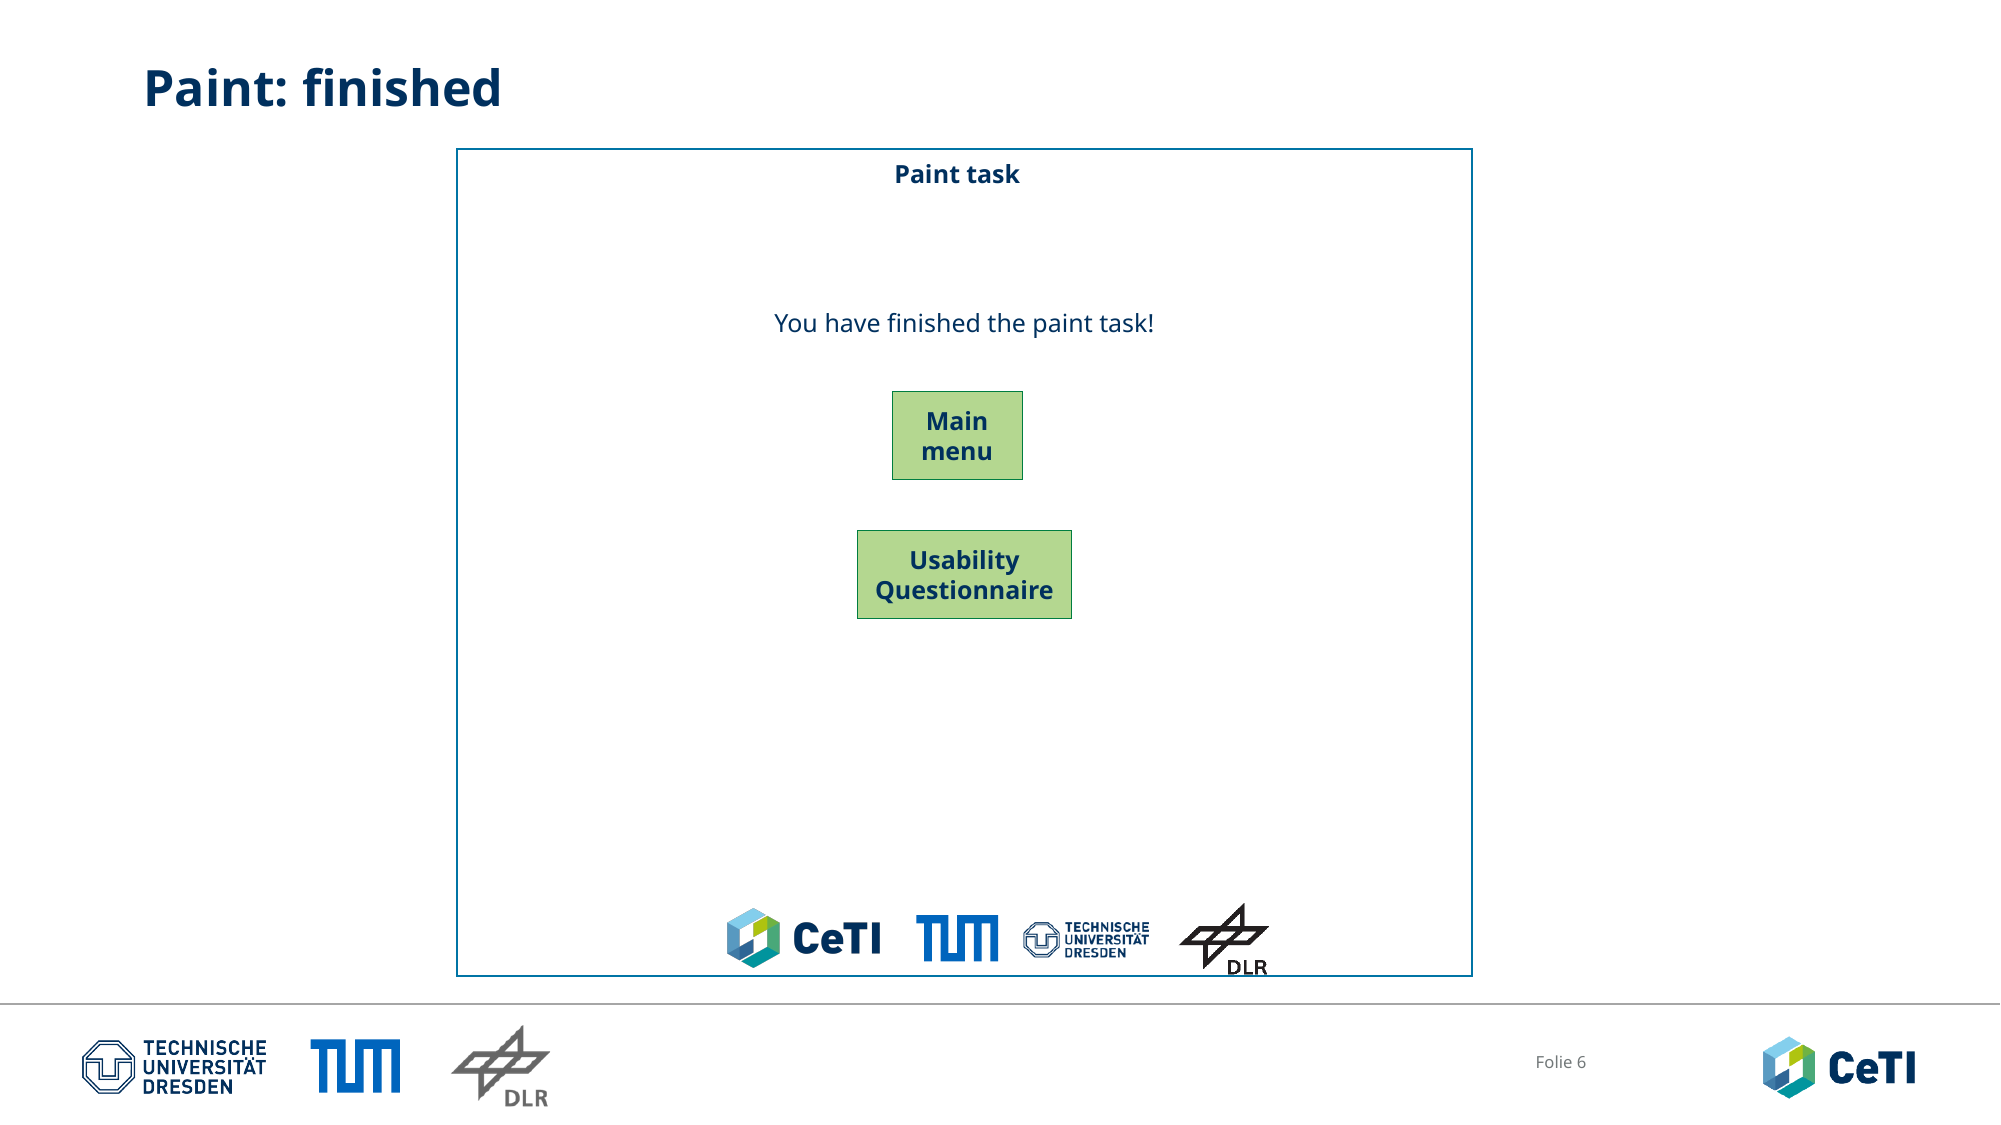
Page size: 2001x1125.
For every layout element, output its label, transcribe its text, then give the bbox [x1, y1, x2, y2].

picture [448, 1020, 552, 1112]
picture [1762, 1036, 1977, 1101]
title Paint: finished [143, 56, 1880, 169]
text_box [456, 148, 1473, 976]
picture [82, 1040, 266, 1094]
